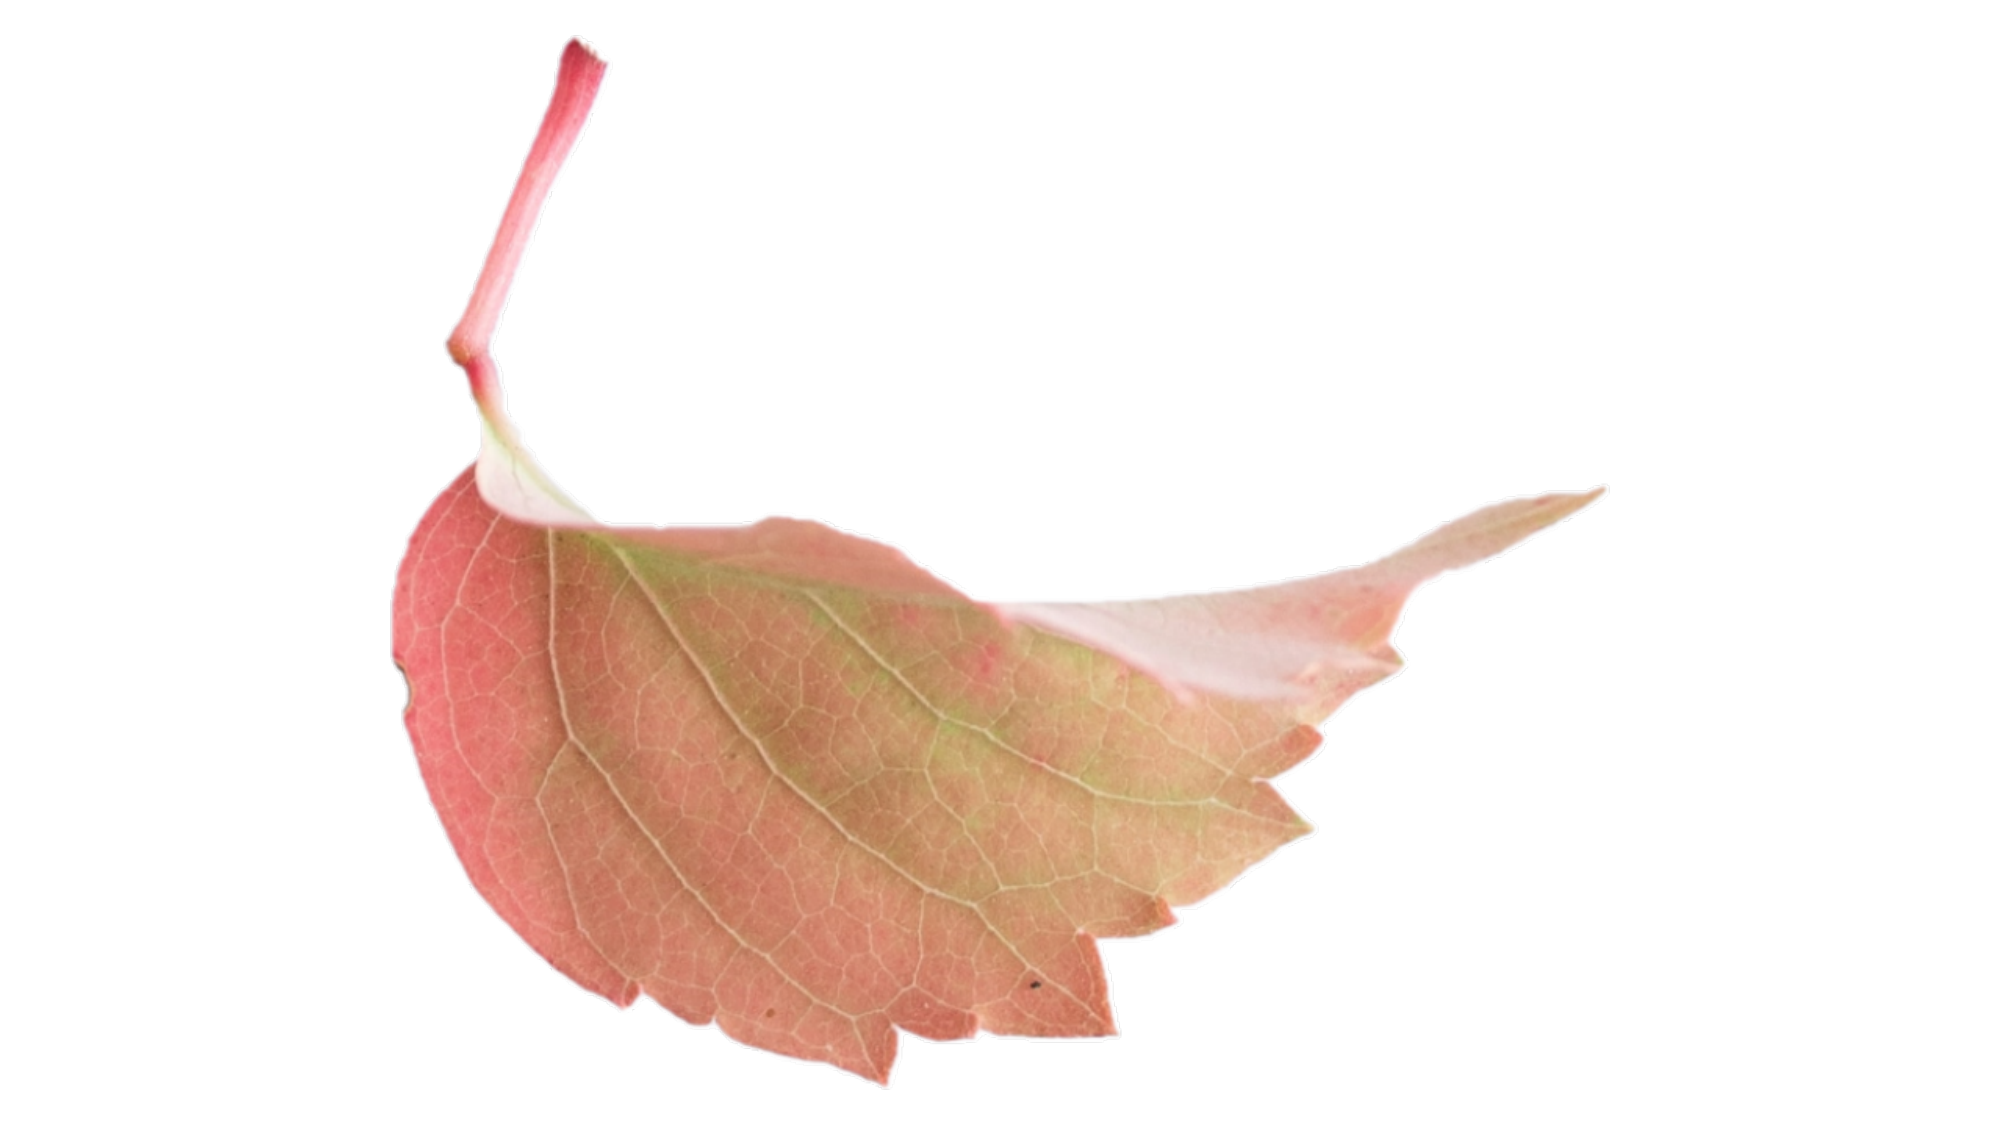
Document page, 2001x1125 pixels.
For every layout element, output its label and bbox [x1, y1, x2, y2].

picture [389, 34, 1611, 1091]
